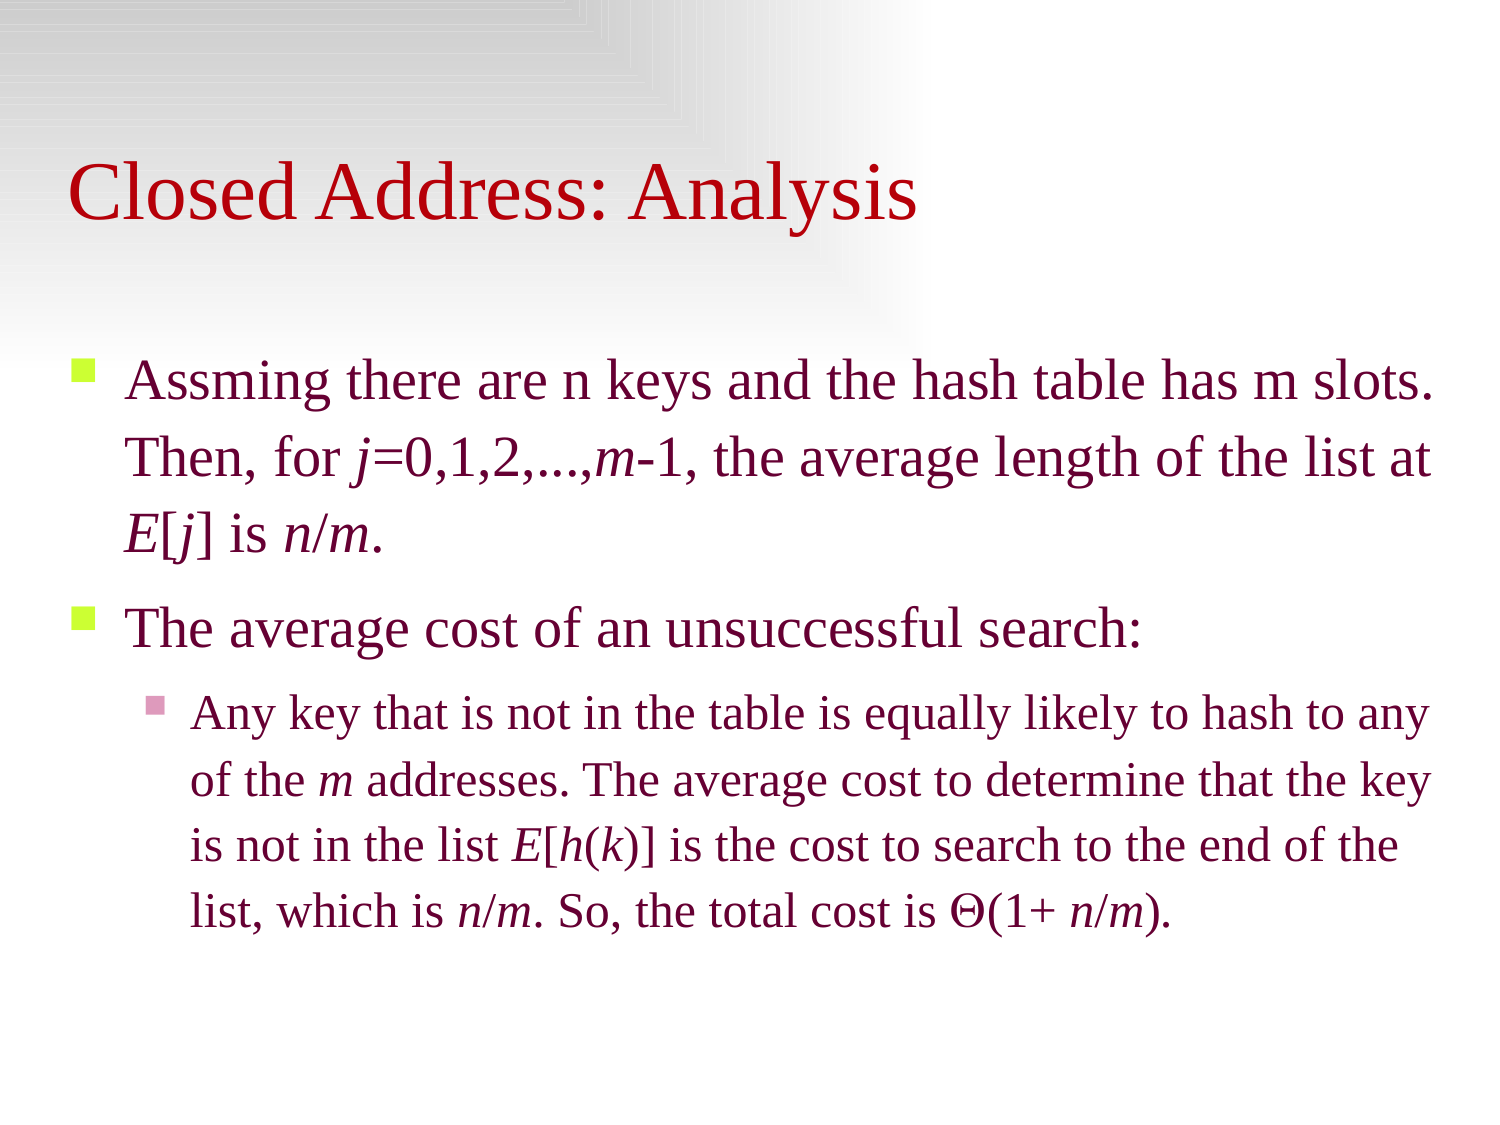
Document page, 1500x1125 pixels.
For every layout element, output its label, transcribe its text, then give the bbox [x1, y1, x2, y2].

title Closed Address: Analysis [52, 128, 1469, 244]
list Assming there are n keys and the hash table has m slots. Then, for j=0,1,2,...,m-1, the average length of the list at E[j] is n/m. The average cost of an unsuccessful search: Any key that is not in the table is equally likely to hash to any of the m addresses. The average cost to determine that the key is not in the list E[h(k)] is the cost to search to the end of the list, which is n/m. So, the total cost is (1+ n/m). [53, 326, 1467, 1002]
